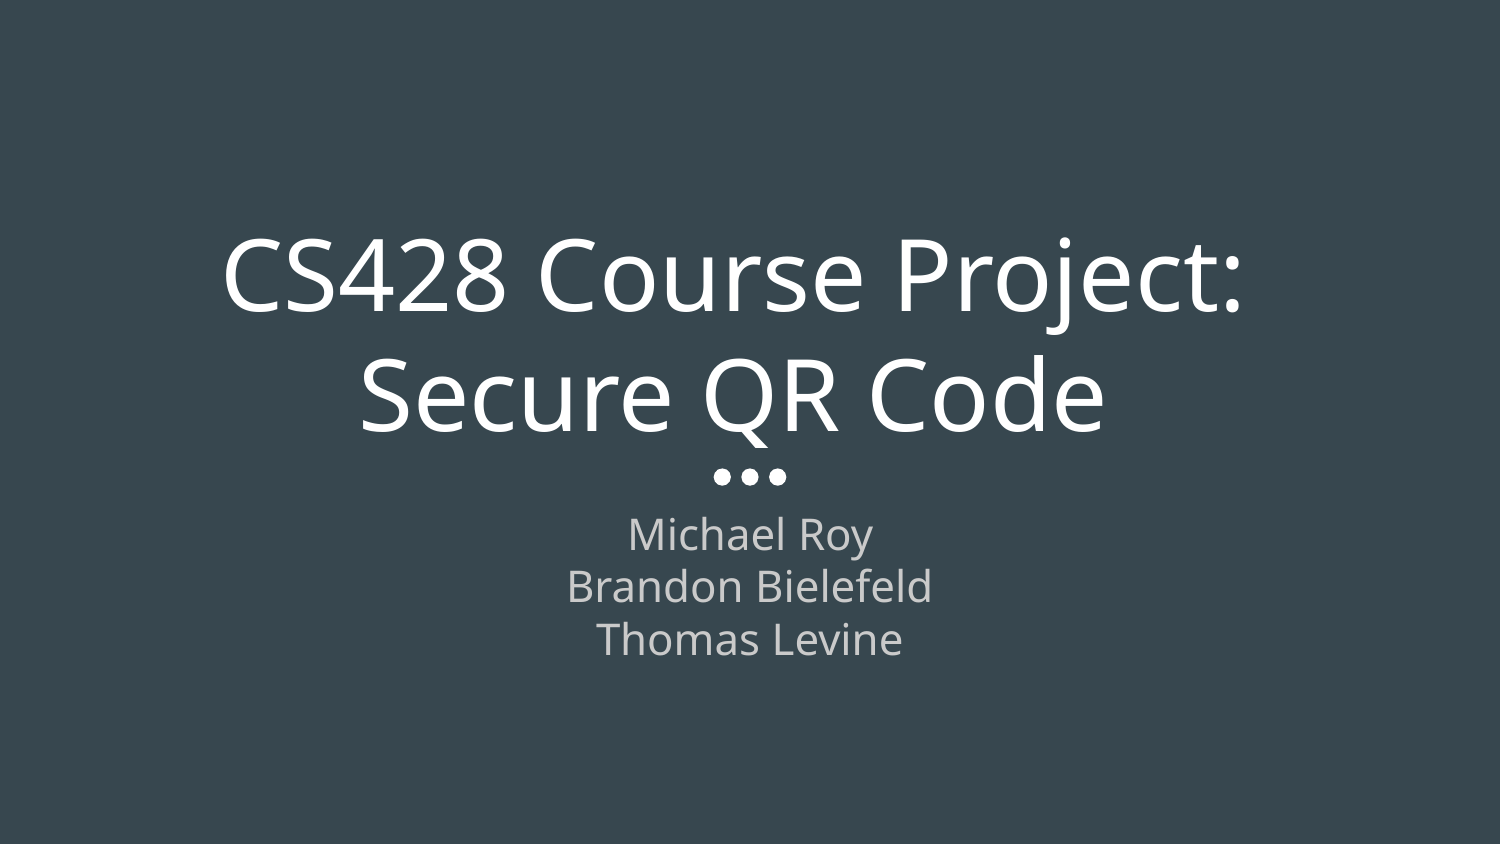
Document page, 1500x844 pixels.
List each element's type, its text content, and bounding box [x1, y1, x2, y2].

title CS428 Course Project: Secure QR Code [51, 206, 1417, 467]
subtitle Michael Roy Brandon Bielefeld Thomas Levine [51, 491, 1449, 702]
